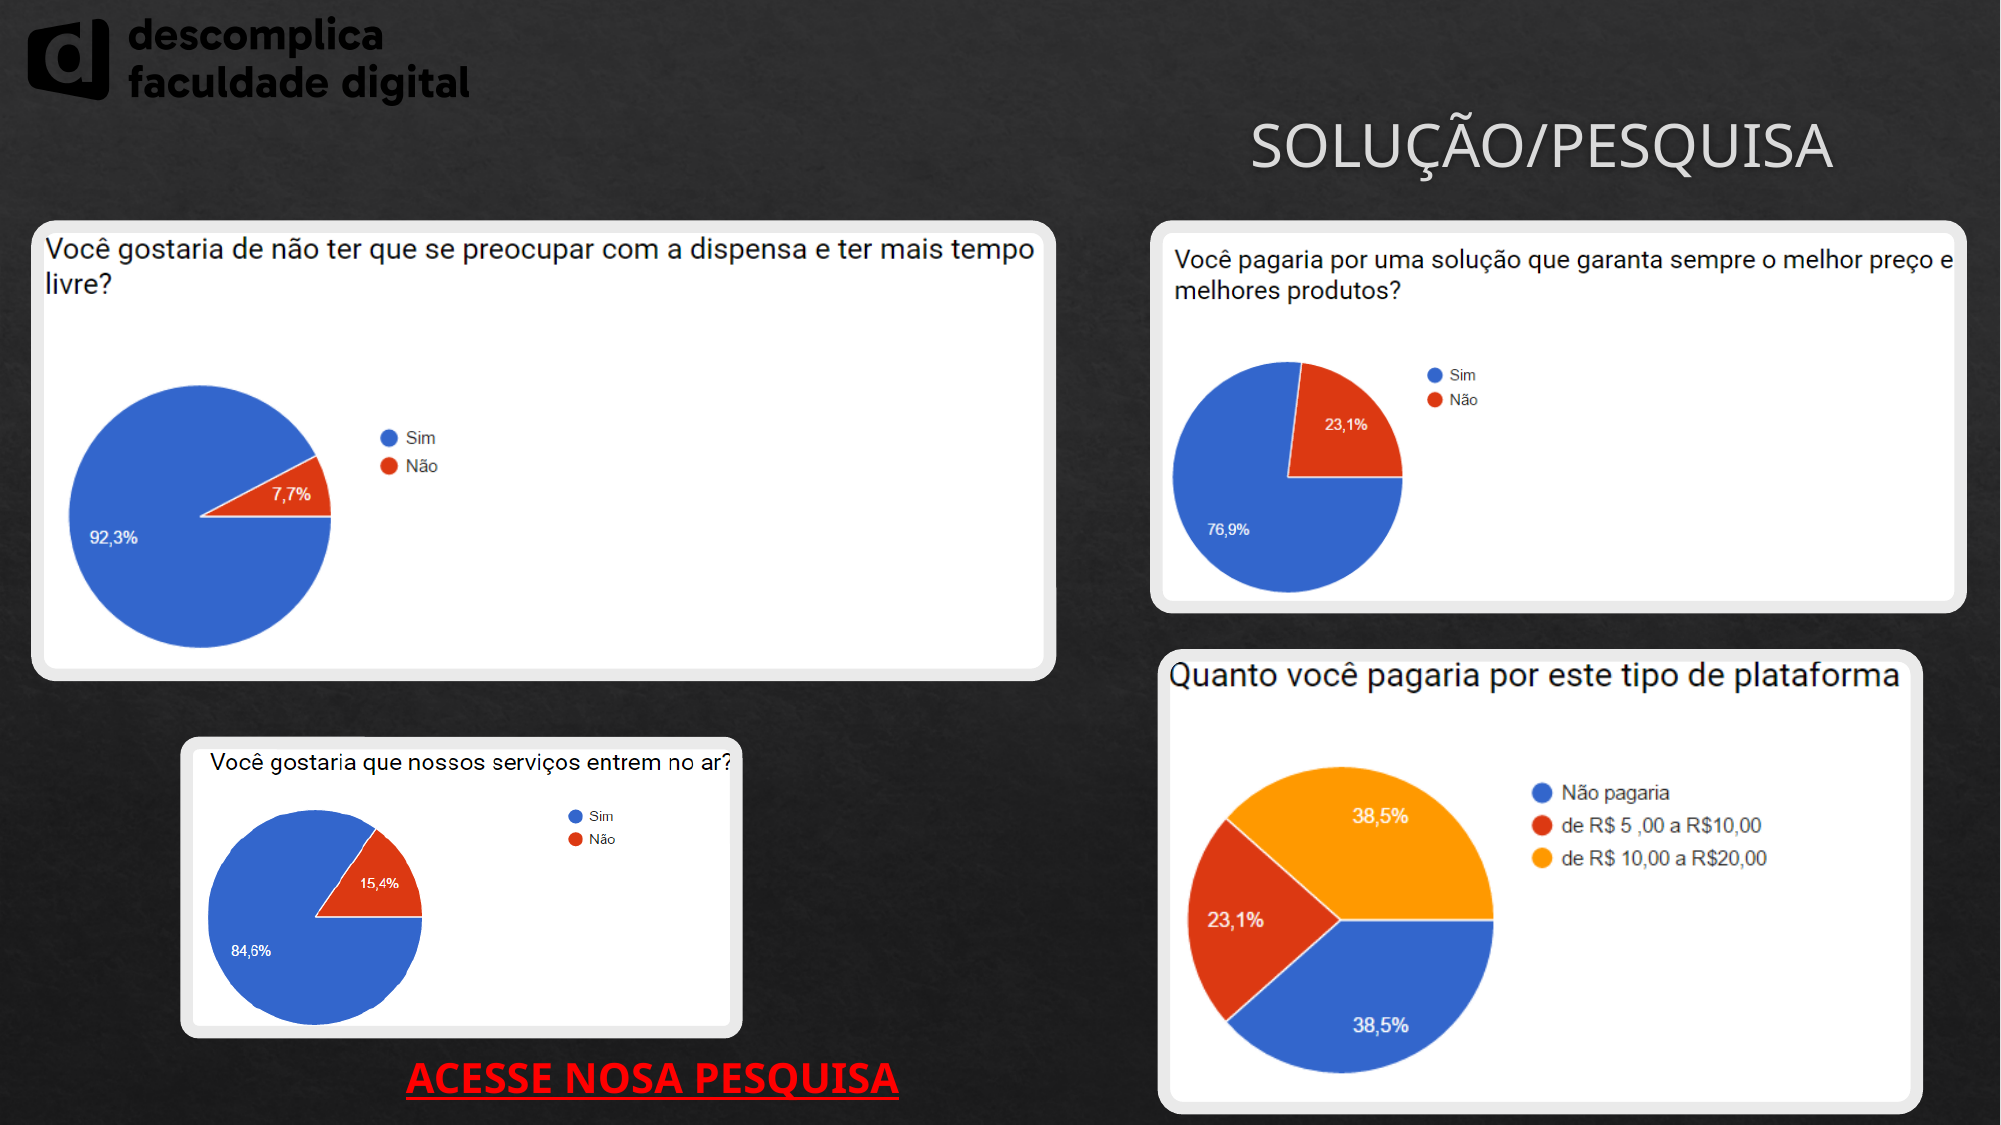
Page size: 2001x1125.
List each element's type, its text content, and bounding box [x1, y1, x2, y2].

text_box ACESSE NOSA PESQUISA [255, 1044, 1050, 1117]
title SOLUÇÃO/PESQUISA [149, 99, 1849, 260]
picture [0, 0, 2001, 1125]
